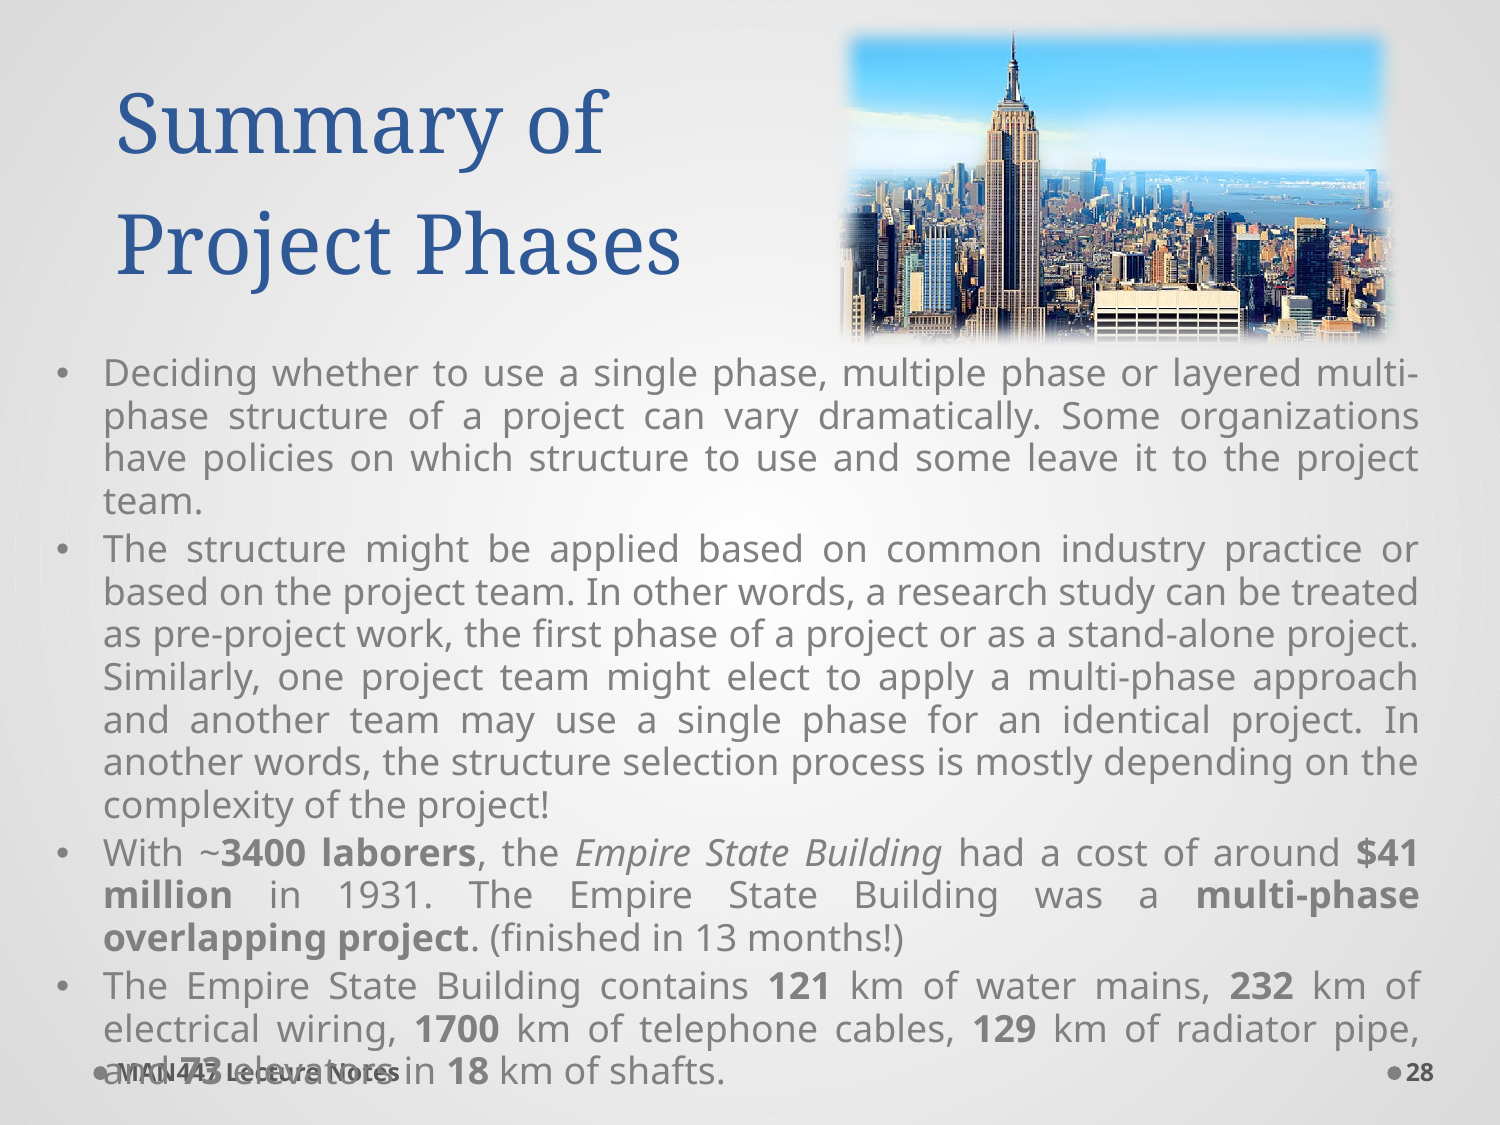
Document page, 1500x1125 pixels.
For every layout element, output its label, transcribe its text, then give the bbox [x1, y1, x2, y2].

text_box Deciding whether to use a single phase, multiple phase or layered multi-phase structure of a project can vary dramatically. Some organizations have policies on which structure to use and some leave it to the project team. The structure might be applied based on common industry practice or based on the project team. In other words, a research study can be treated as pre-project work, the first phase of a project or as a stand-alone project. Similarly, one project team might elect to apply a multi-phase approach and another team may use a single phase for an identical project. In another words, the structure selection process is mostly depending on the complexity of the project! With ~3400 laborers, the Empire State Building had a cost of around $41 million in 1931. The Empire State Building was a multi-phase overlapping project. (finished in 13 months!) The Empire State Building contains 121 km of water mains, 232 km of electrical wiring, 1700 km of telephone cables, 129 km of radiator pipe, and 73 elevators in 18 km of shafts. [41, 345, 1436, 1101]
title Summary of Project Phases [100, 154, 827, 299]
slide_number 28 [1401, 1042, 1494, 1103]
picture [832, 18, 1400, 348]
